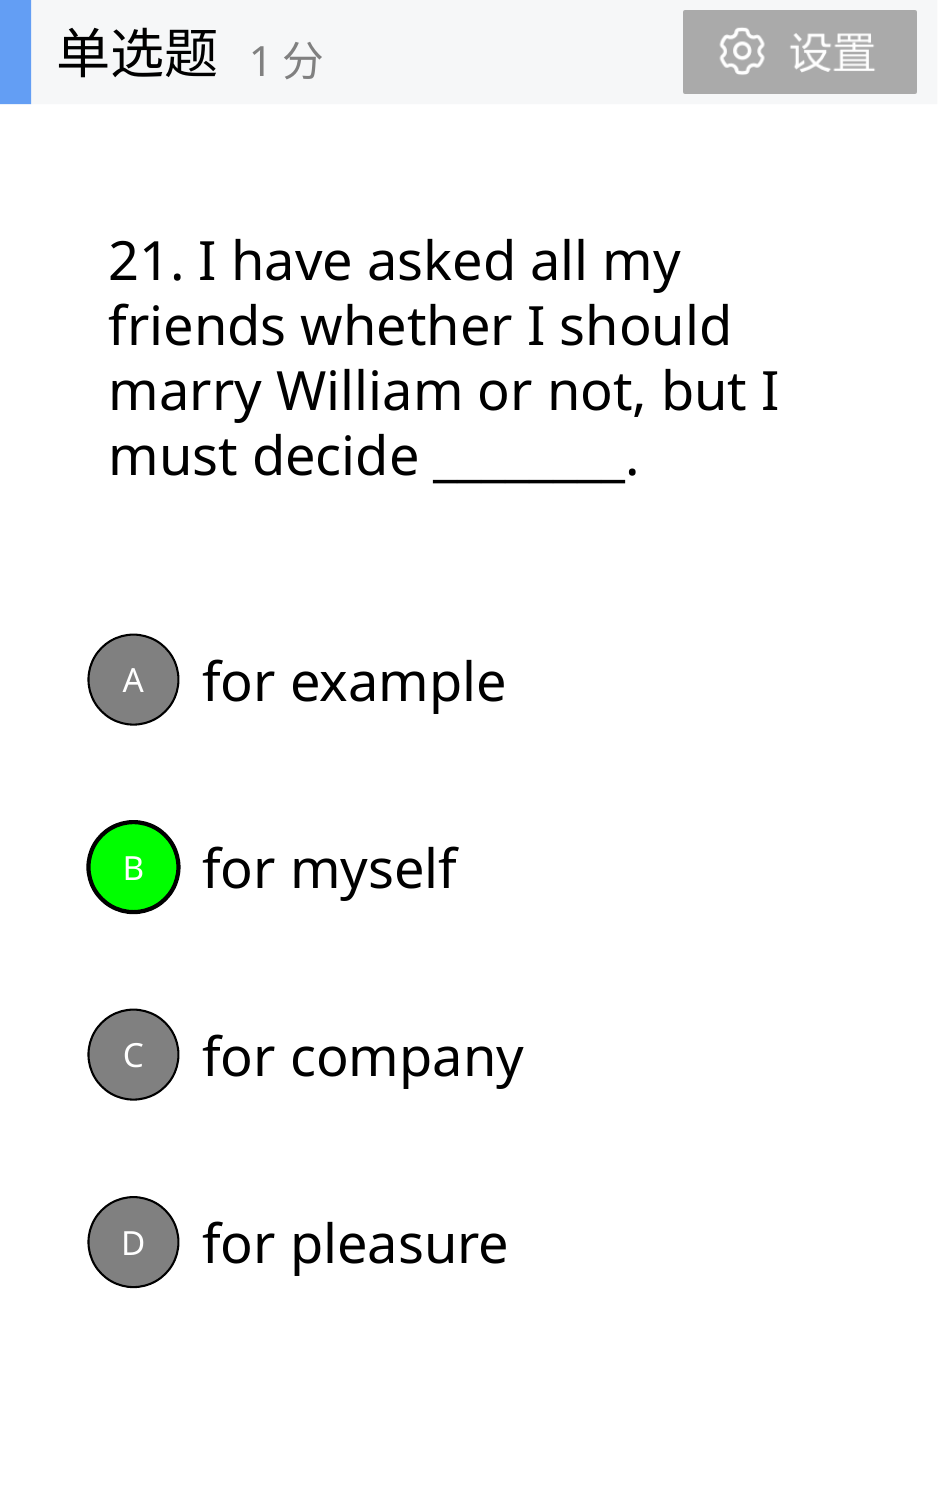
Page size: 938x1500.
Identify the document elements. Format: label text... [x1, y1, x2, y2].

text_box C [87, 1008, 180, 1101]
text_box for example [187, 609, 844, 750]
text_box B [87, 821, 180, 914]
text_box for pleasure [187, 1171, 844, 1313]
text_box A [87, 633, 180, 726]
text_box 21. I have asked all my friends whether I should marry William or not, but I must decide ________. [93, 122, 844, 591]
picture [683, 10, 917, 94]
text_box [0, 0, 938, 105]
text_box for company [187, 984, 844, 1125]
text_box D [87, 1196, 180, 1289]
text_box for myself [187, 796, 844, 938]
